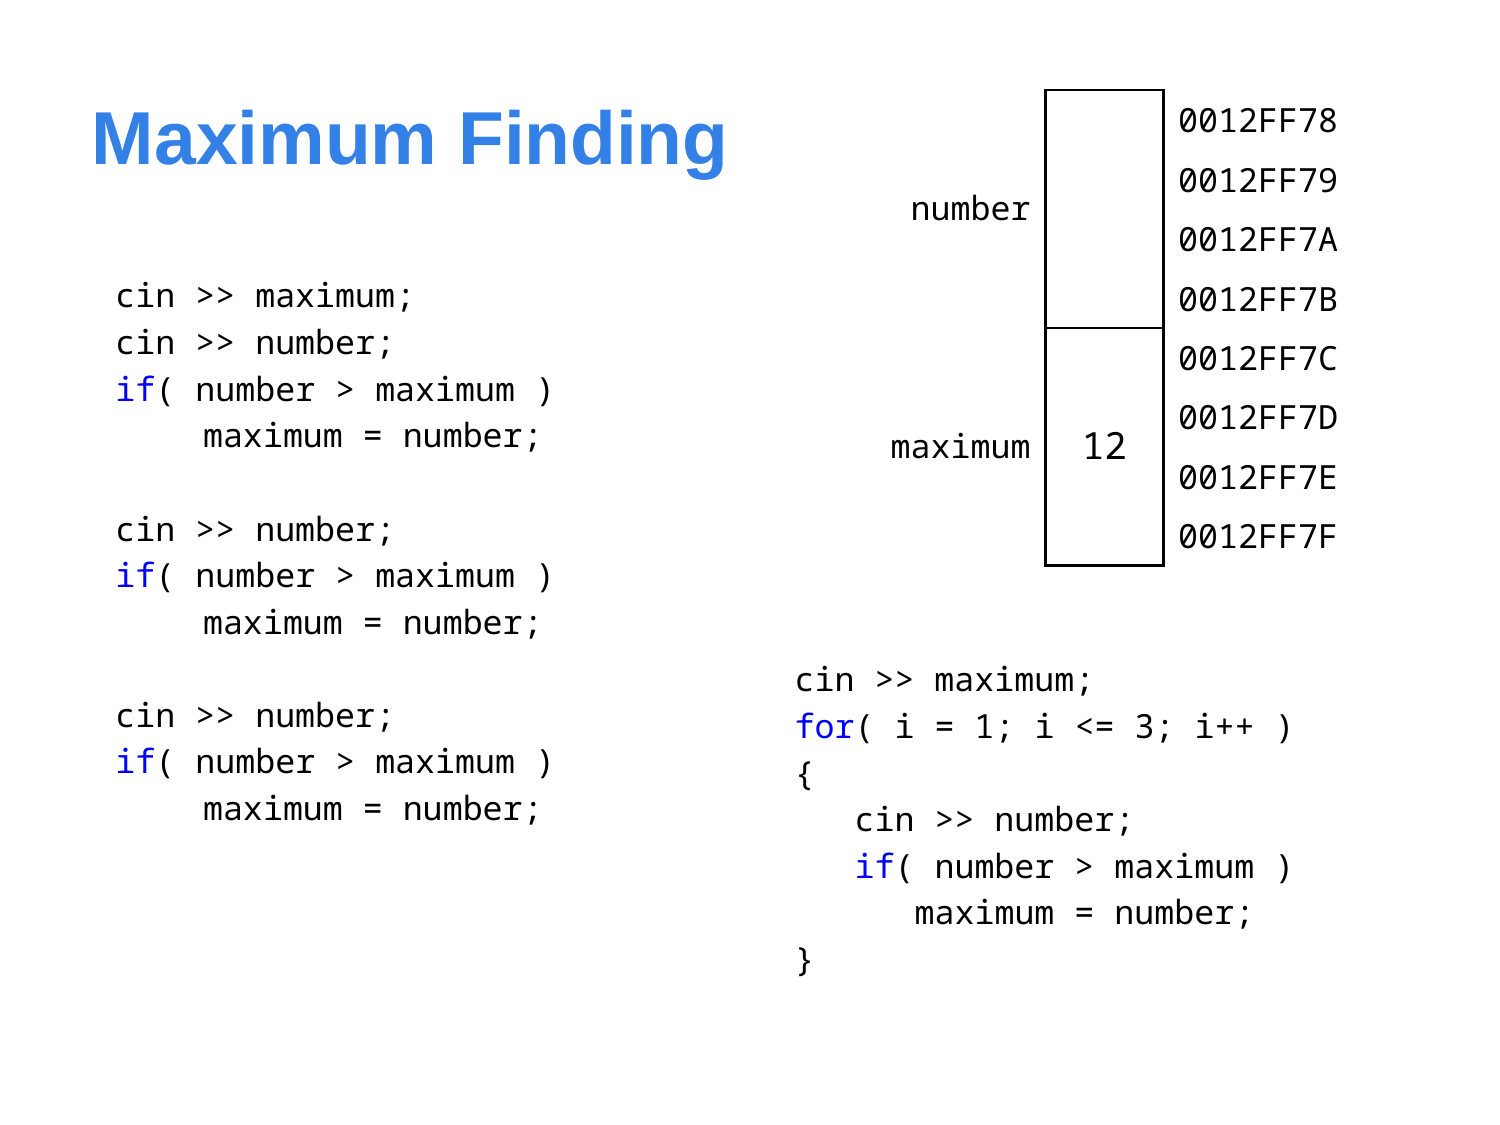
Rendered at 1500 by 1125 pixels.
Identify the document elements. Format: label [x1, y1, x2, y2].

table_cell [868, 328, 1044, 566]
table_cell [1047, 329, 1162, 564]
list [779, 650, 1312, 1006]
table_header [868, 90, 1044, 328]
title [70, 60, 751, 209]
table_cell [1165, 149, 1370, 566]
table_header [1047, 91, 1162, 327]
list [100, 266, 574, 858]
table_header [1165, 90, 1370, 149]
